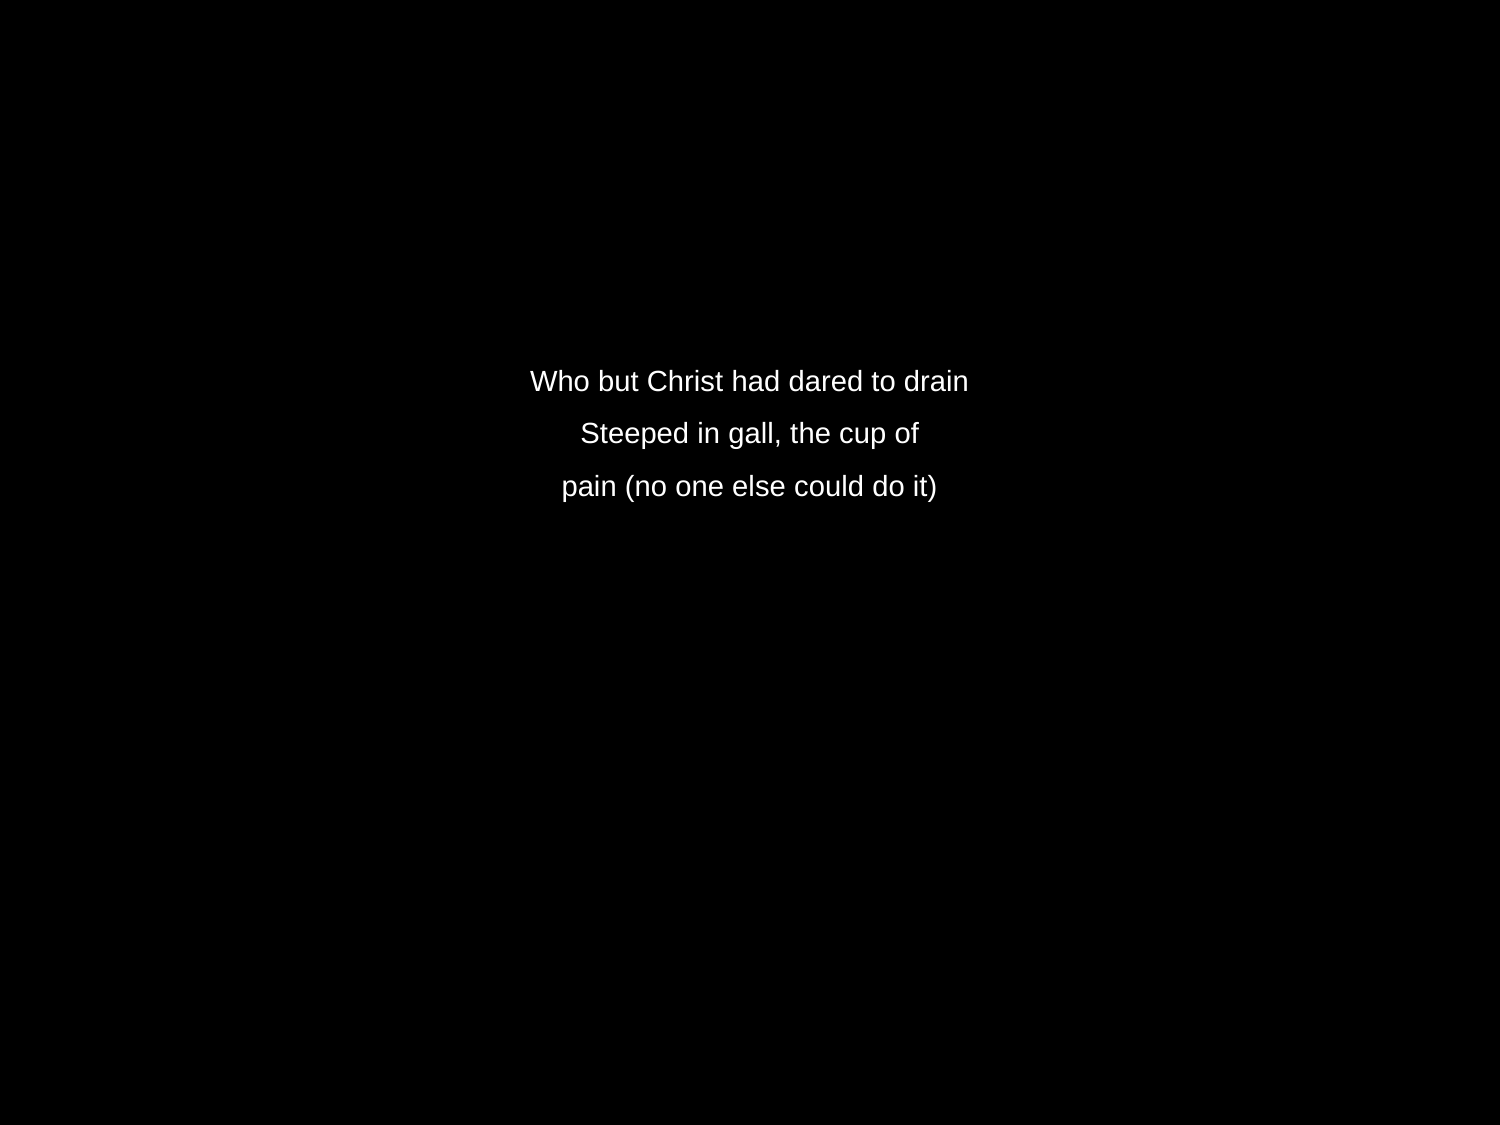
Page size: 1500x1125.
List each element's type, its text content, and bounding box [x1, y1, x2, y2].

text_box Who but Christ had dared to drain Steeped in gall, the cup of pain (no one else could do it) [515, 337, 985, 510]
